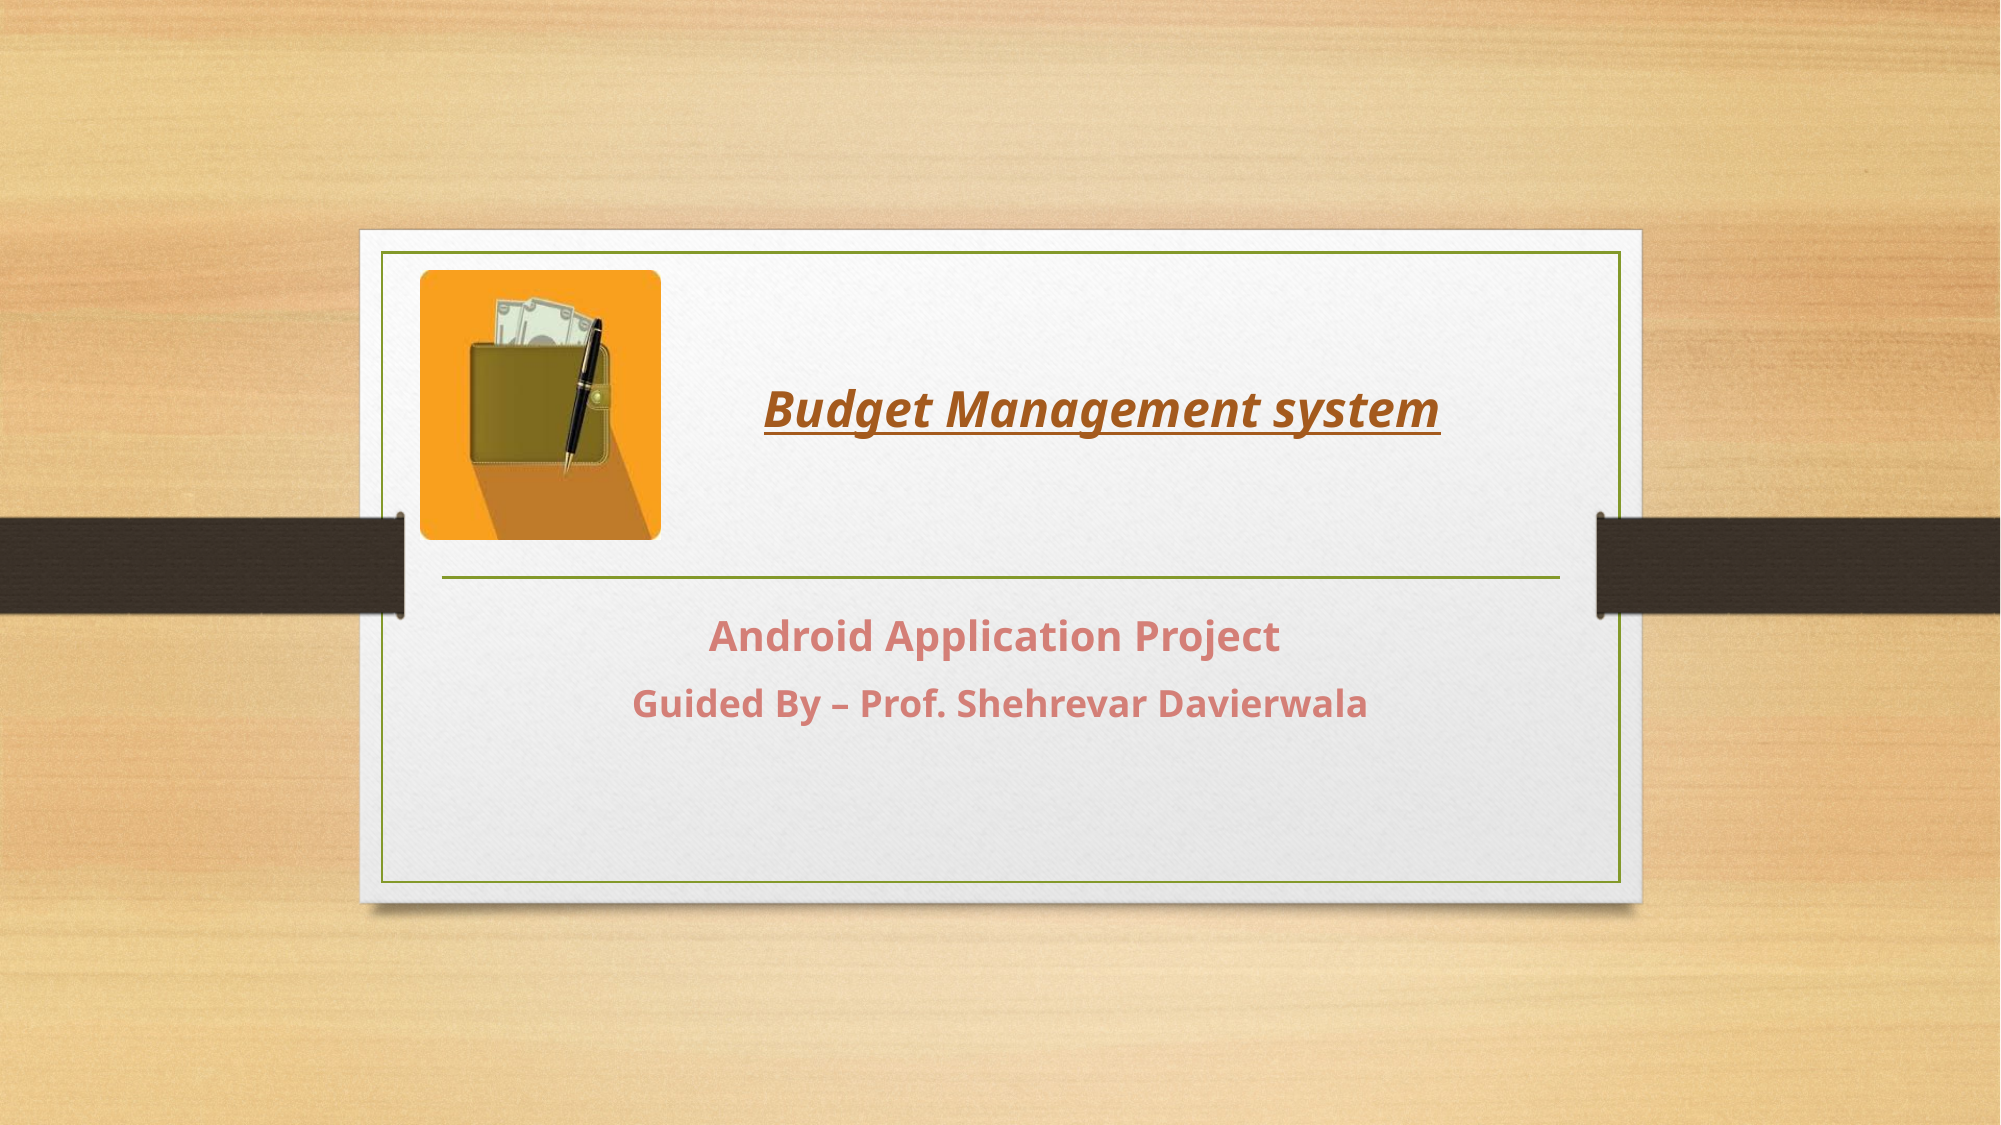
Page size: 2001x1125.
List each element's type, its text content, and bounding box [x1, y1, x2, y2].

title Budget Management system [540, 196, 1659, 446]
picture [0, 0, 2001, 1125]
subtitle Android Application Project Guided By – Prof. Shehrevar Davierwala [441, 600, 1560, 817]
